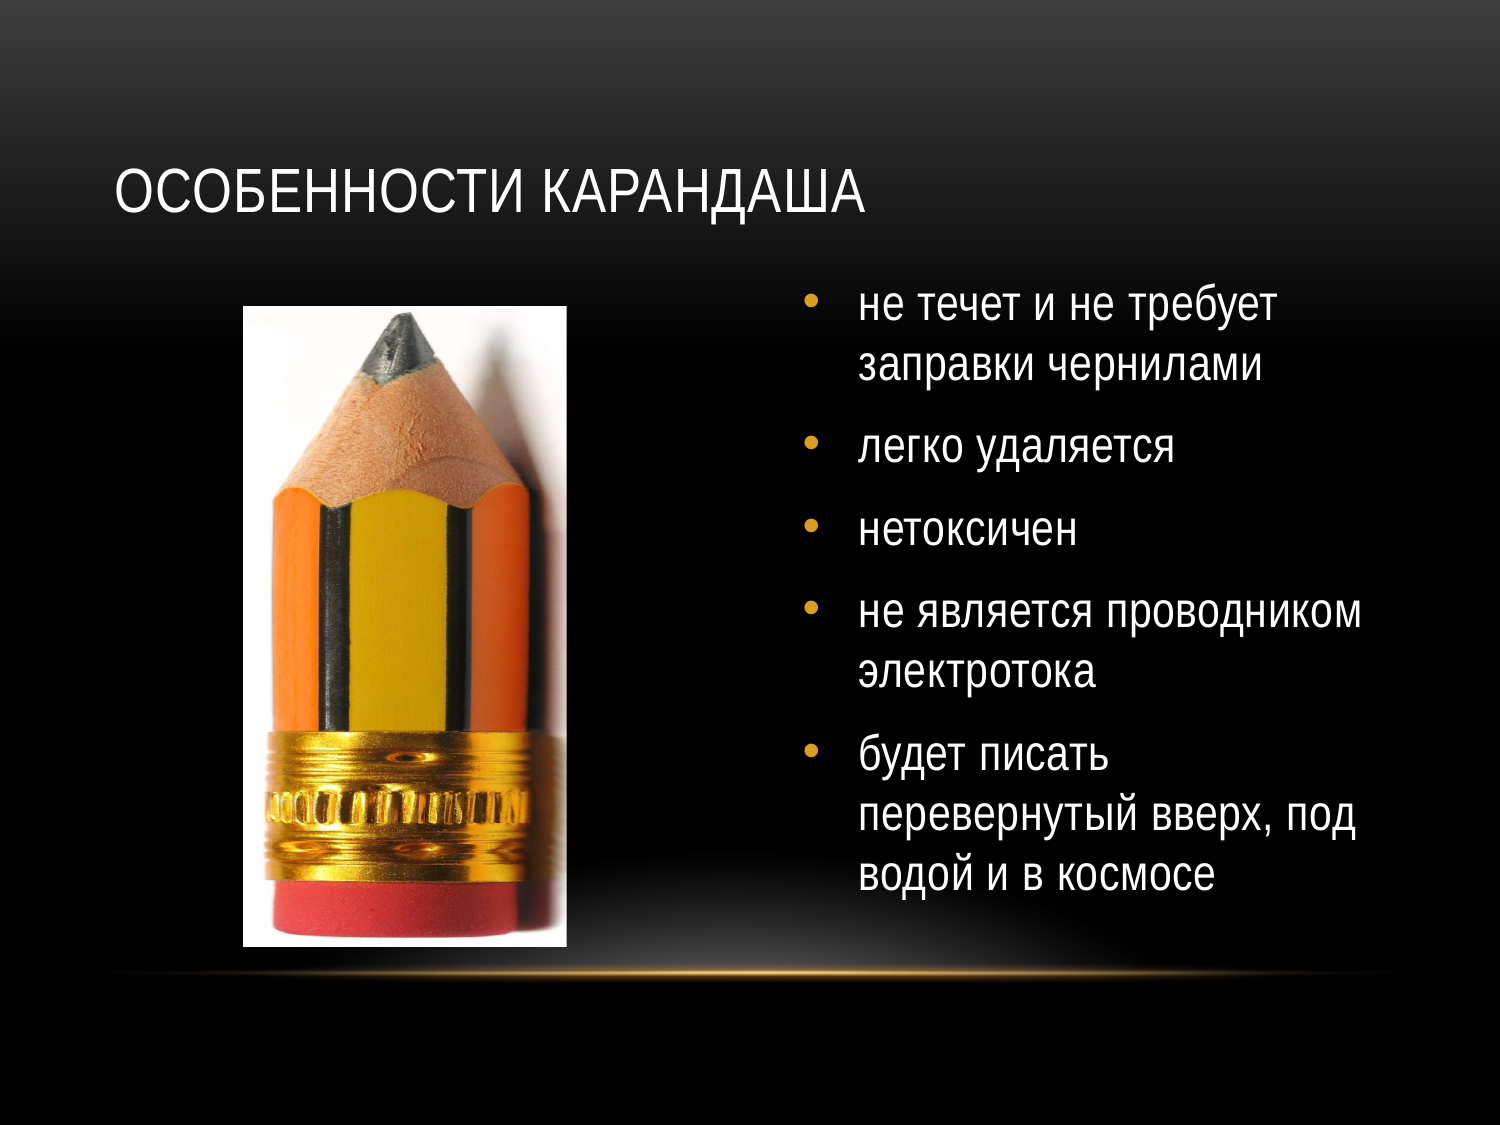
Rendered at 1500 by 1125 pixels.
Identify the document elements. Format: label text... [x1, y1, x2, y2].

title Особенности карандаша [99, 45, 1400, 233]
list не течет и не требует заправки чернилами легко удаляется нетоксичен не является проводником электротока будет писать перевернутый вверх, под водой и в космосе [787, 262, 1400, 938]
picture [0, 0, 1500, 1125]
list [84, 464, 725, 789]
